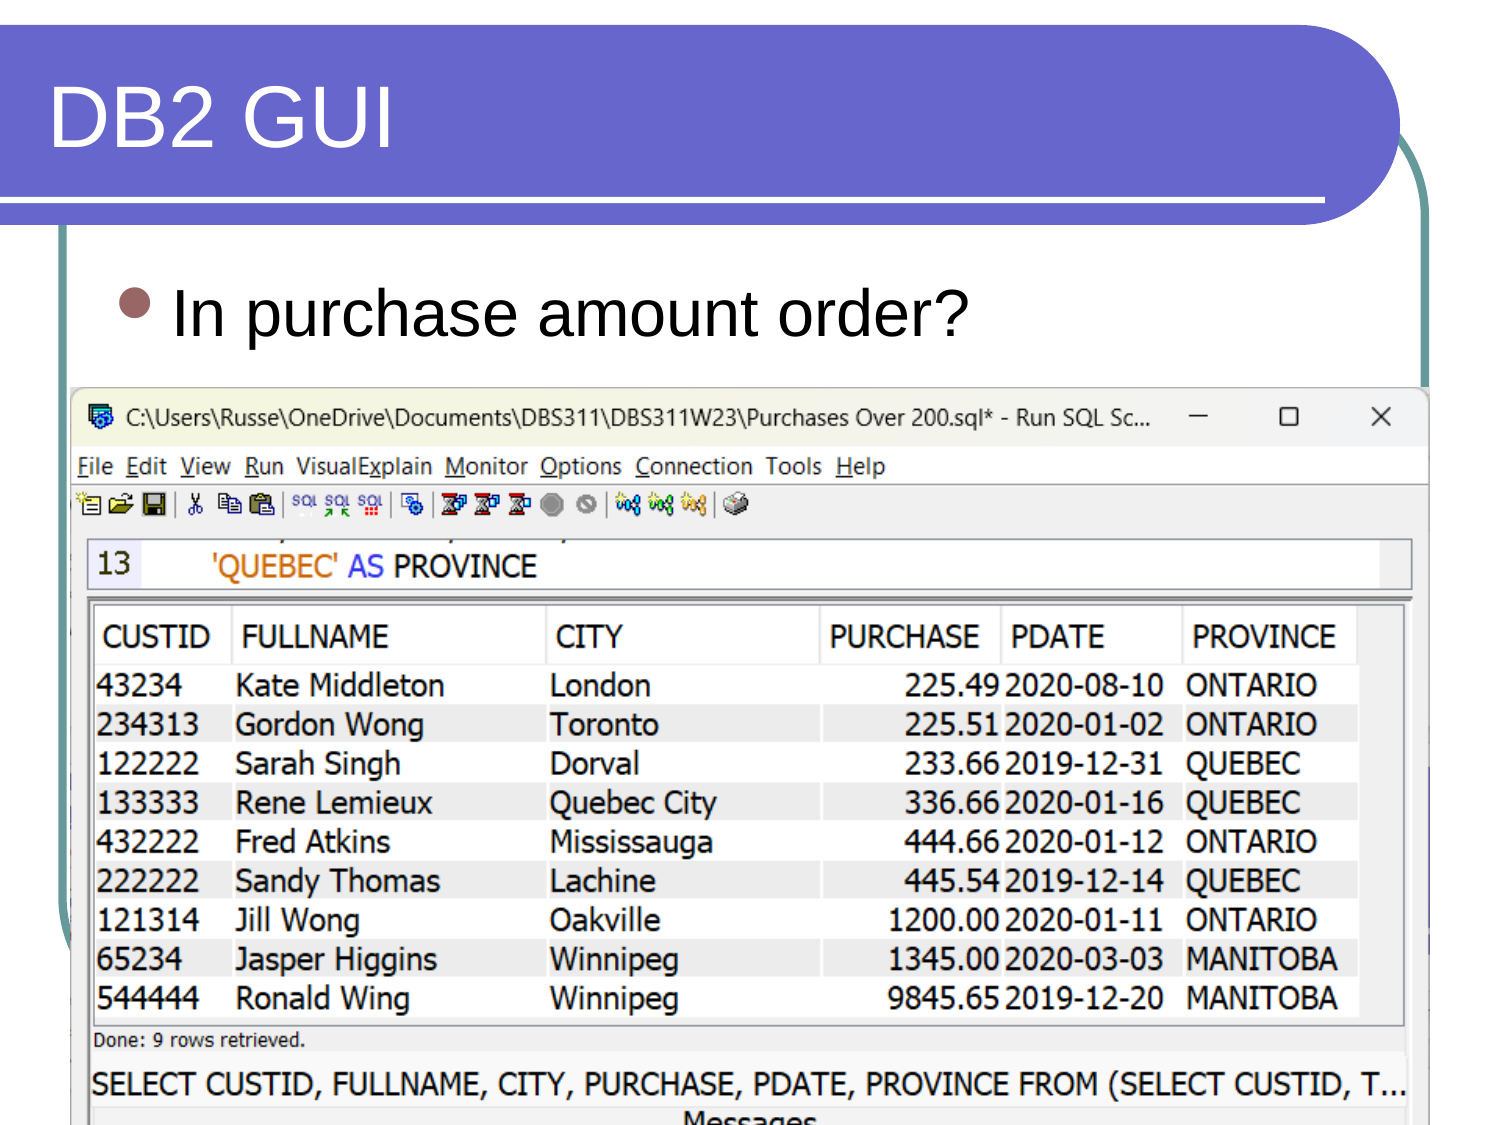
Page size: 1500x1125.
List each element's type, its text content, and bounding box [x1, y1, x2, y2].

title DB2 GUI [32, 37, 1347, 188]
list In purchase amount order? [99, 262, 1400, 385]
picture [70, 387, 1430, 1125]
